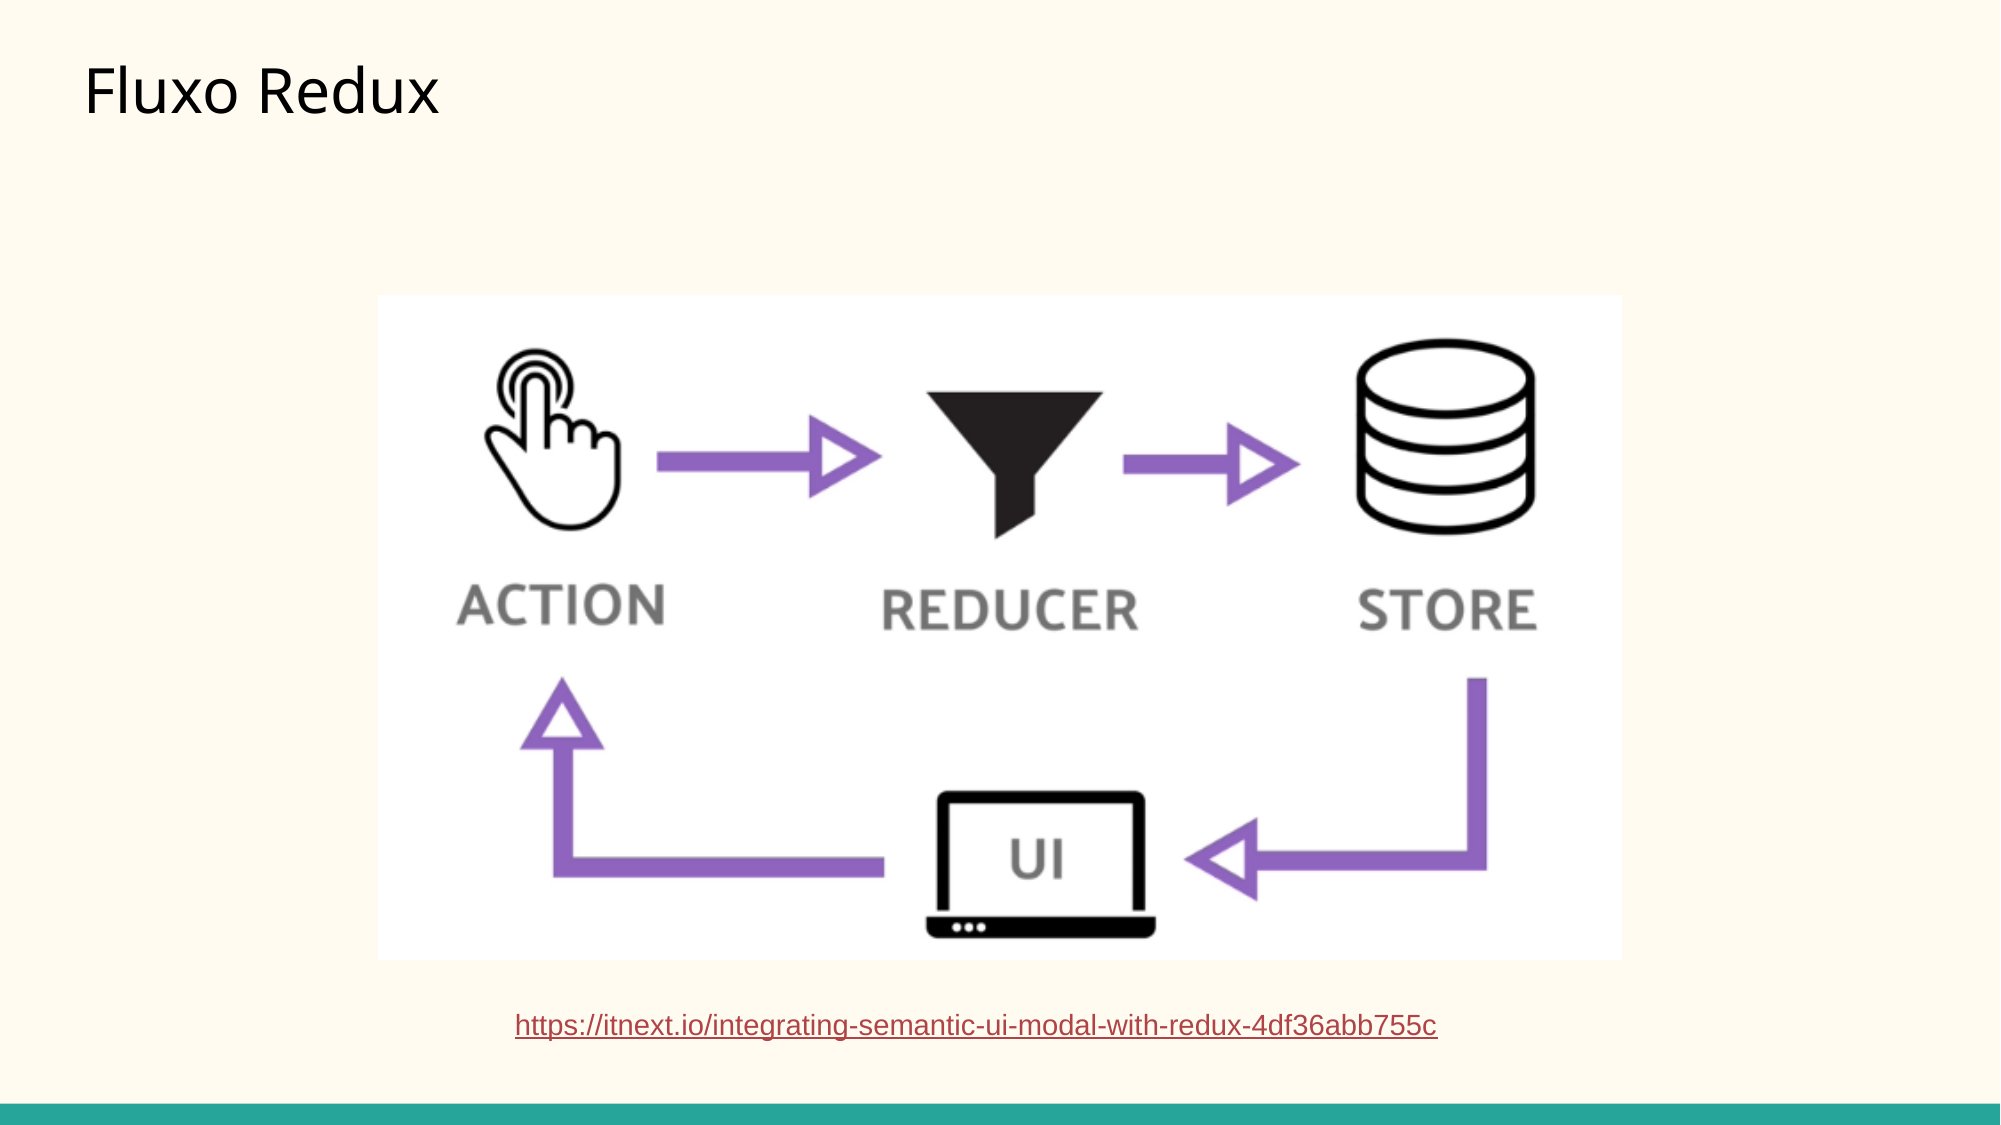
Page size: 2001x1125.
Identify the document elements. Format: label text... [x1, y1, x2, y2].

title Fluxo Redux [68, 36, 1932, 171]
text_box https://itnext.io/integrating-semantic-ui-modal-with-redux-4df36abb755c [500, 999, 1500, 1049]
picture [378, 295, 1622, 960]
